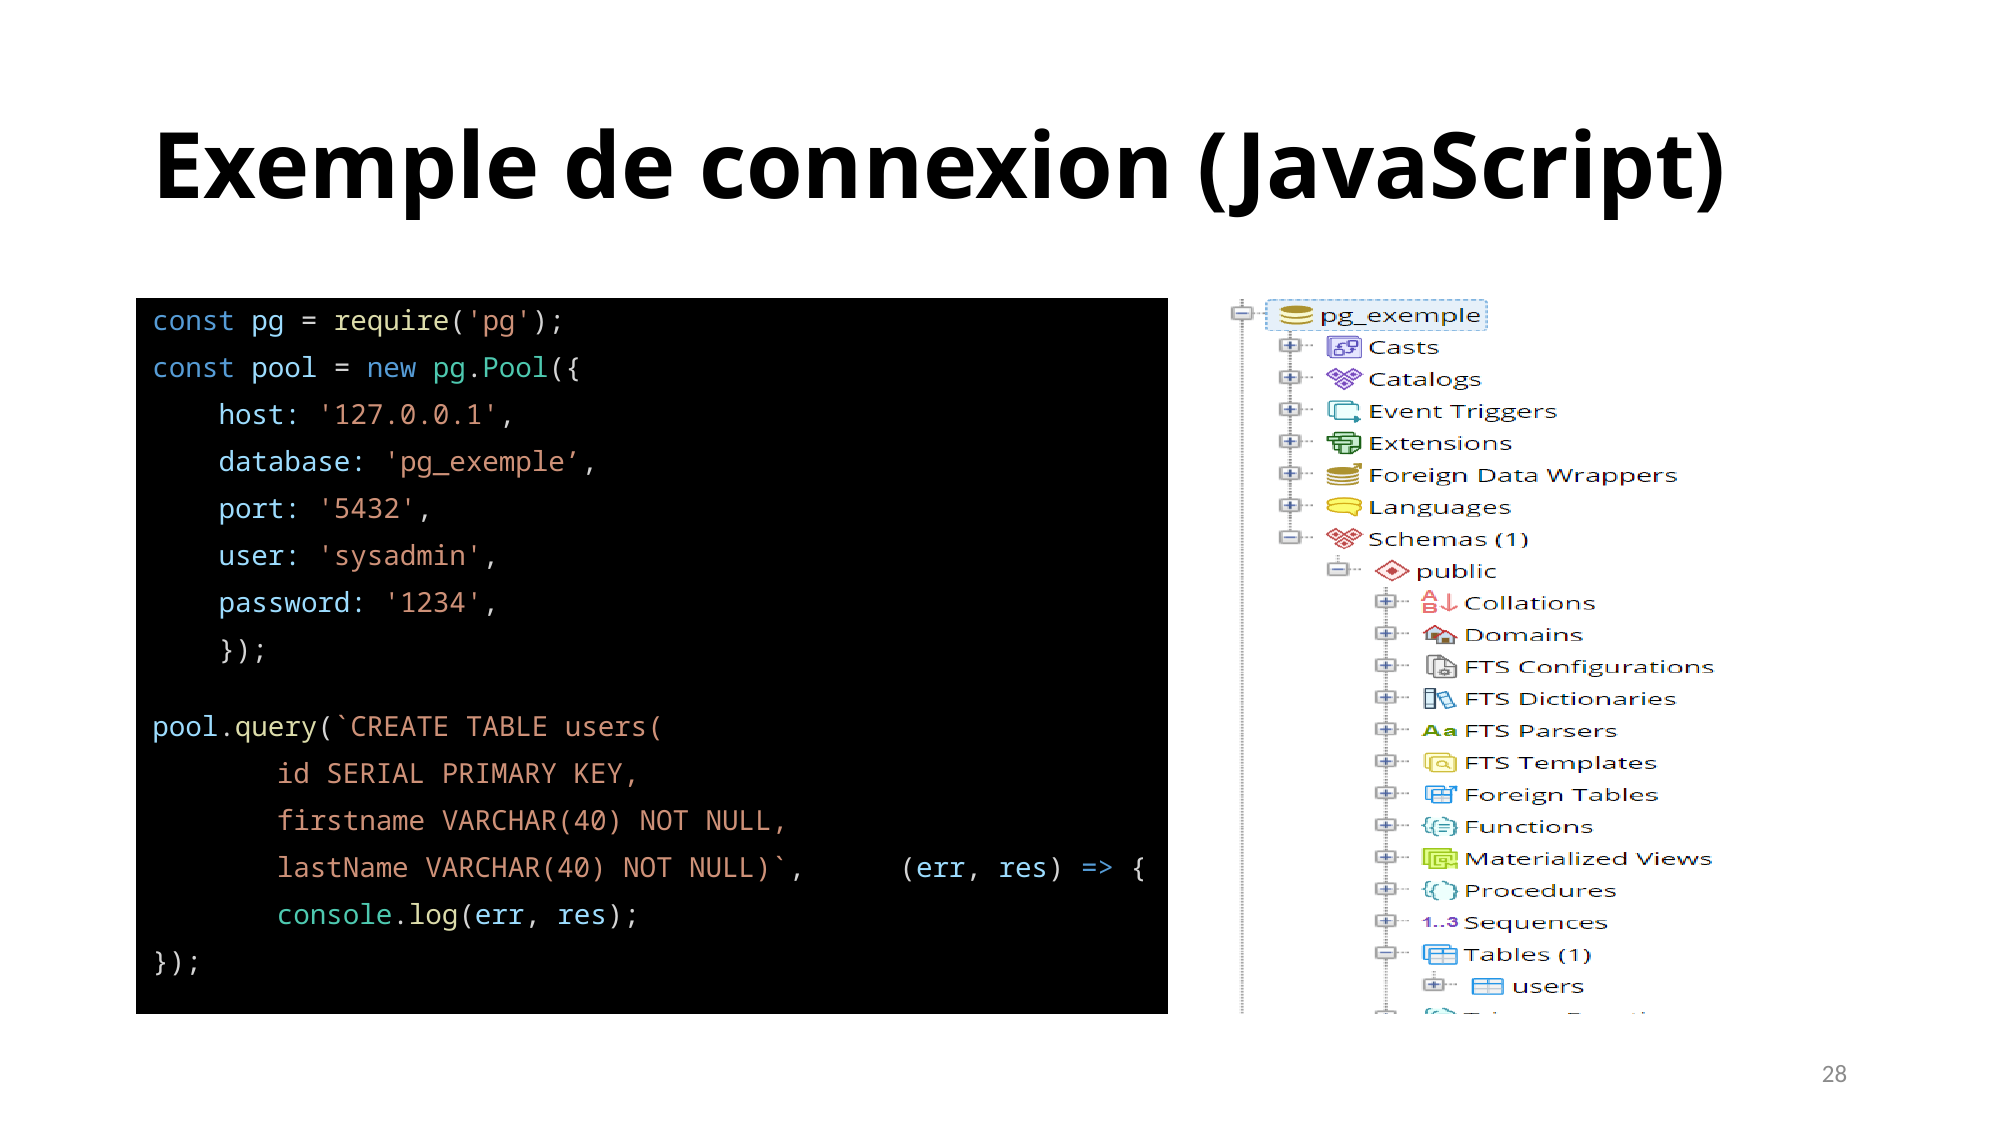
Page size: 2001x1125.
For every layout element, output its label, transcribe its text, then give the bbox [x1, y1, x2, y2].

list const pg = require('pg'); const pool = new pg.Pool({ host: '127.0.0.1', database: 'pg_exemple’, port: '5432', user: 'sysadmin', password: '1234', }); pool.query(`CREATE TABLE users( id SERIAL PRIMARY KEY, firstname VARCHAR(40) NOT NULL, lastName VARCHAR(40) NOT NULL)`, (err, res) => { console.log(err, res); }); [136, 298, 1168, 1014]
title Exemple de connexion (JavaScript) [137, 59, 1863, 278]
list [1208, 299, 1963, 1014]
slide_number 28 [1412, 1042, 1863, 1103]
